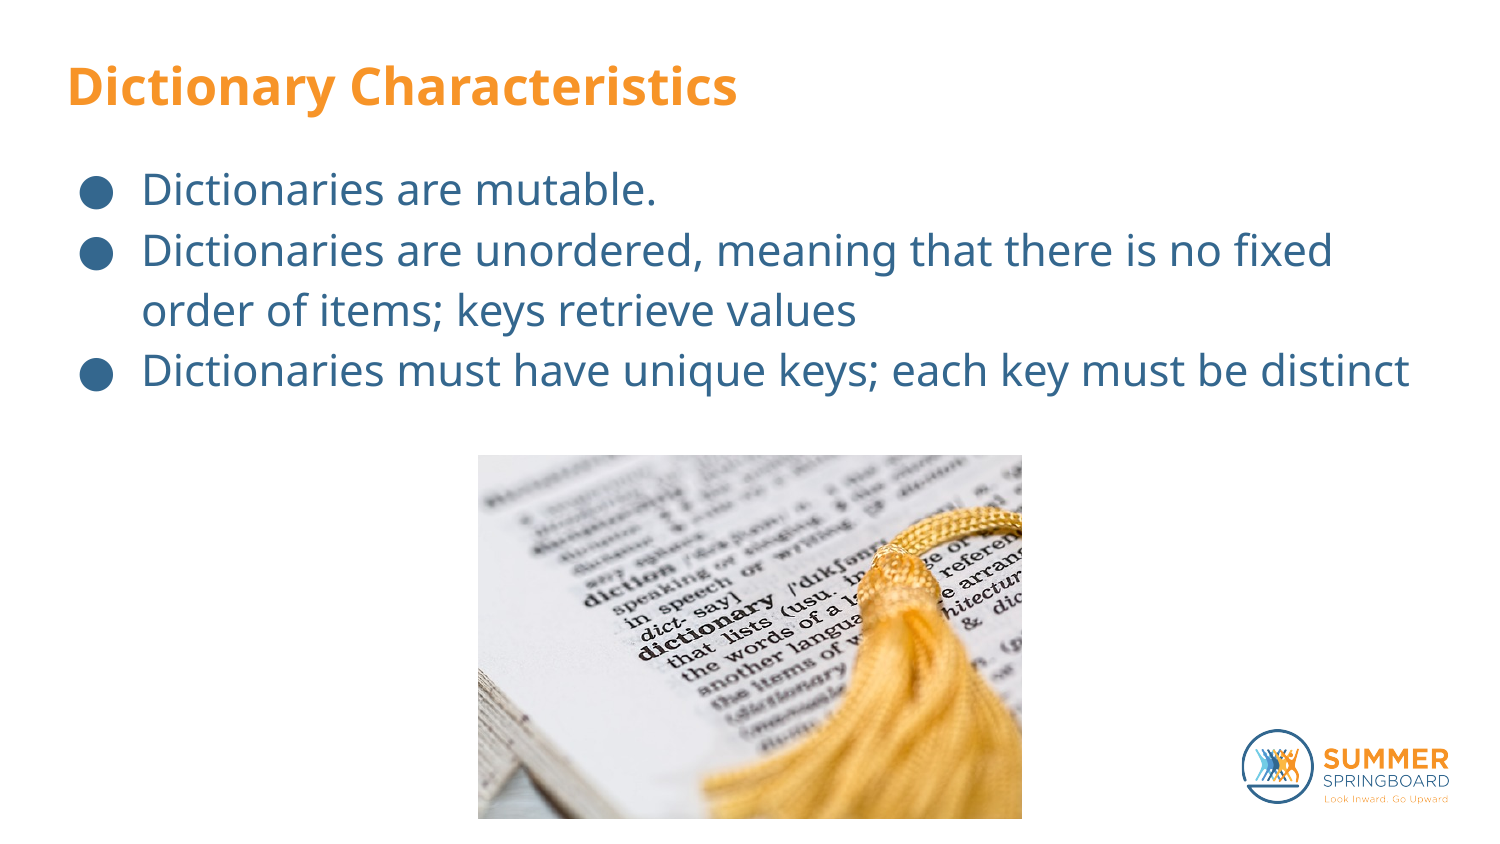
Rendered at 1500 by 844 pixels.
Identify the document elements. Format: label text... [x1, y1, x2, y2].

list Dictionaries are mutable. Dictionaries are unordered, meaning that there is no fixed order of items; keys retrieve values Dictionaries must have unique keys; each key must be distinct [51, 139, 1449, 714]
picture [1241, 729, 1449, 804]
title Dictionary Characteristics [51, 26, 1449, 139]
picture [477, 455, 1022, 819]
